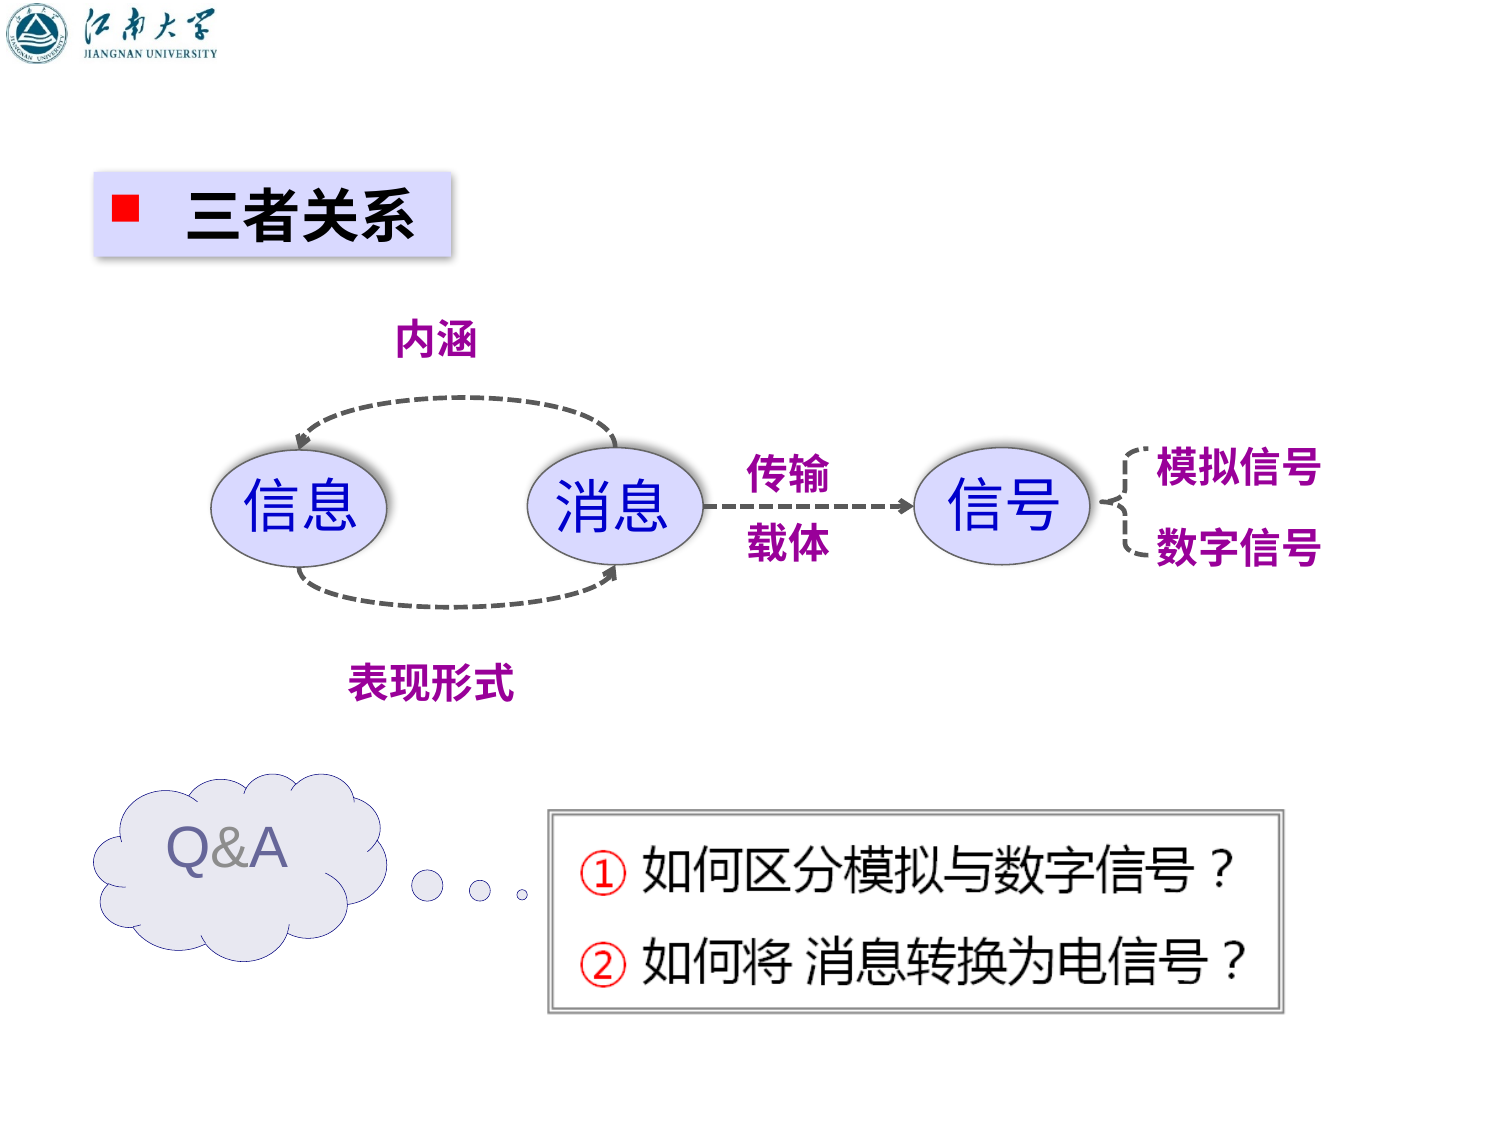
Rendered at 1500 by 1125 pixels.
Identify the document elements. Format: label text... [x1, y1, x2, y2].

text_box 表现形式 [339, 621, 586, 750]
text_box [1078, 476, 1090, 536]
text_box 传输 载体 [738, 440, 868, 505]
text_box [234, 449, 364, 469]
text_box [527, 475, 540, 537]
text_box [687, 472, 704, 540]
text_box [938, 547, 1065, 565]
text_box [455, 290, 459, 608]
picture [545, 808, 1290, 1016]
text_box 模拟信号 数字信号 [1148, 398, 1418, 598]
text_box 三者关系 [93, 171, 451, 257]
text_box [1101, 448, 1149, 556]
picture [6, 3, 217, 64]
text_box 信号 [931, 468, 1078, 547]
text_box [233, 548, 364, 568]
text_box Q&A [411, 869, 443, 902]
text_box 内涵 [463, 295, 516, 389]
text_box [375, 479, 387, 538]
text_box Q&A [469, 880, 491, 902]
text_box Q&A [93, 774, 387, 962]
text_box 消息 [540, 471, 687, 549]
text_box 传输 载体 [738, 515, 868, 570]
text_box 内涵 [386, 295, 450, 389]
text_box [544, 447, 686, 471]
text_box [914, 471, 931, 541]
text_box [455, 614, 459, 725]
text_box [935, 447, 1069, 468]
text_box Q&A [516, 889, 528, 901]
text_box [555, 549, 676, 565]
text_box [210, 473, 228, 544]
text_box 信息 [228, 469, 375, 548]
